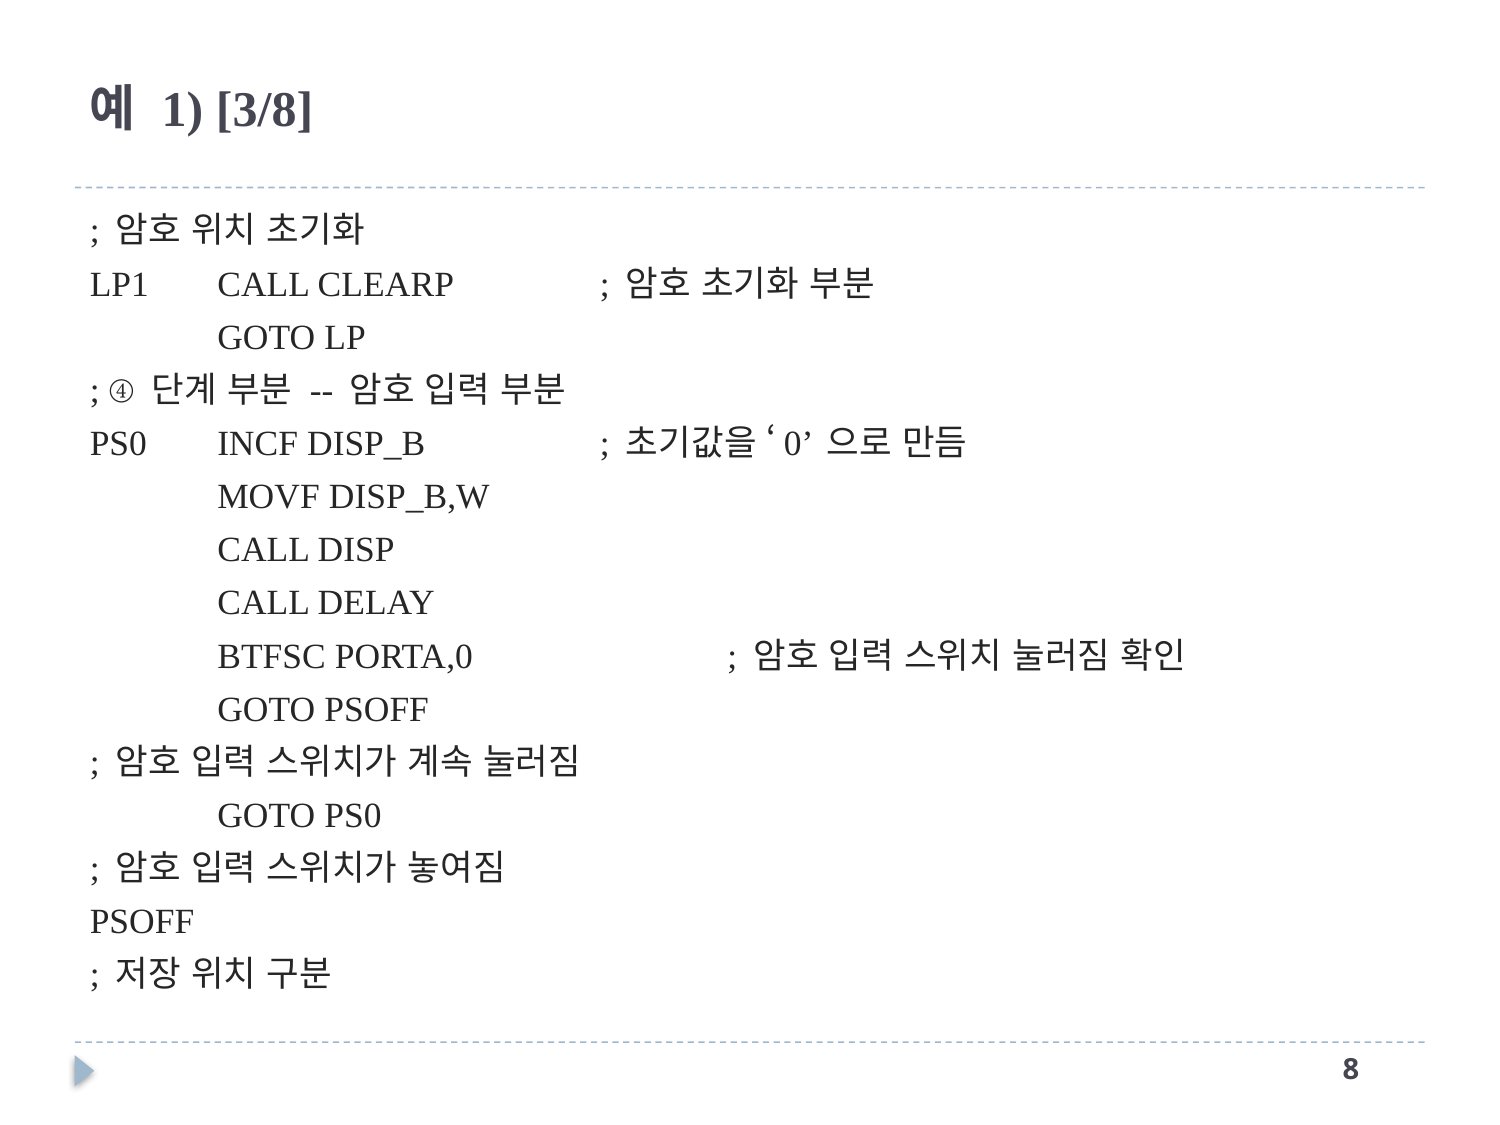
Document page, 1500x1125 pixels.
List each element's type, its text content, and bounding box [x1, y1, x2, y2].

list ; 암호 위치 초기화 LP1 CALL CLEARP ; 암호 초기화 부분 GOTO LP ; ④ 단계 부분 -- 암호 입력 부분 PS0 INCF DISP_B ; 초기값을 ‘0’ 으로 만듬 MOVF DISP_B,W CALL DISP CALL DELAY BTFSC PORTA,0 ; 암호 입력 스위치 눌러짐 확인 GOTO PSOFF ; 암호 입력 스위치가 계속 눌러짐 GOTO PS0 ; 암호 입력 스위치가 놓여짐 PSOFF ; 저장 위치 구분 [75, 200, 1425, 1010]
slide_number 7 [1101, 1042, 1427, 1103]
title 예 1) [3/8] [75, 24, 1425, 188]
